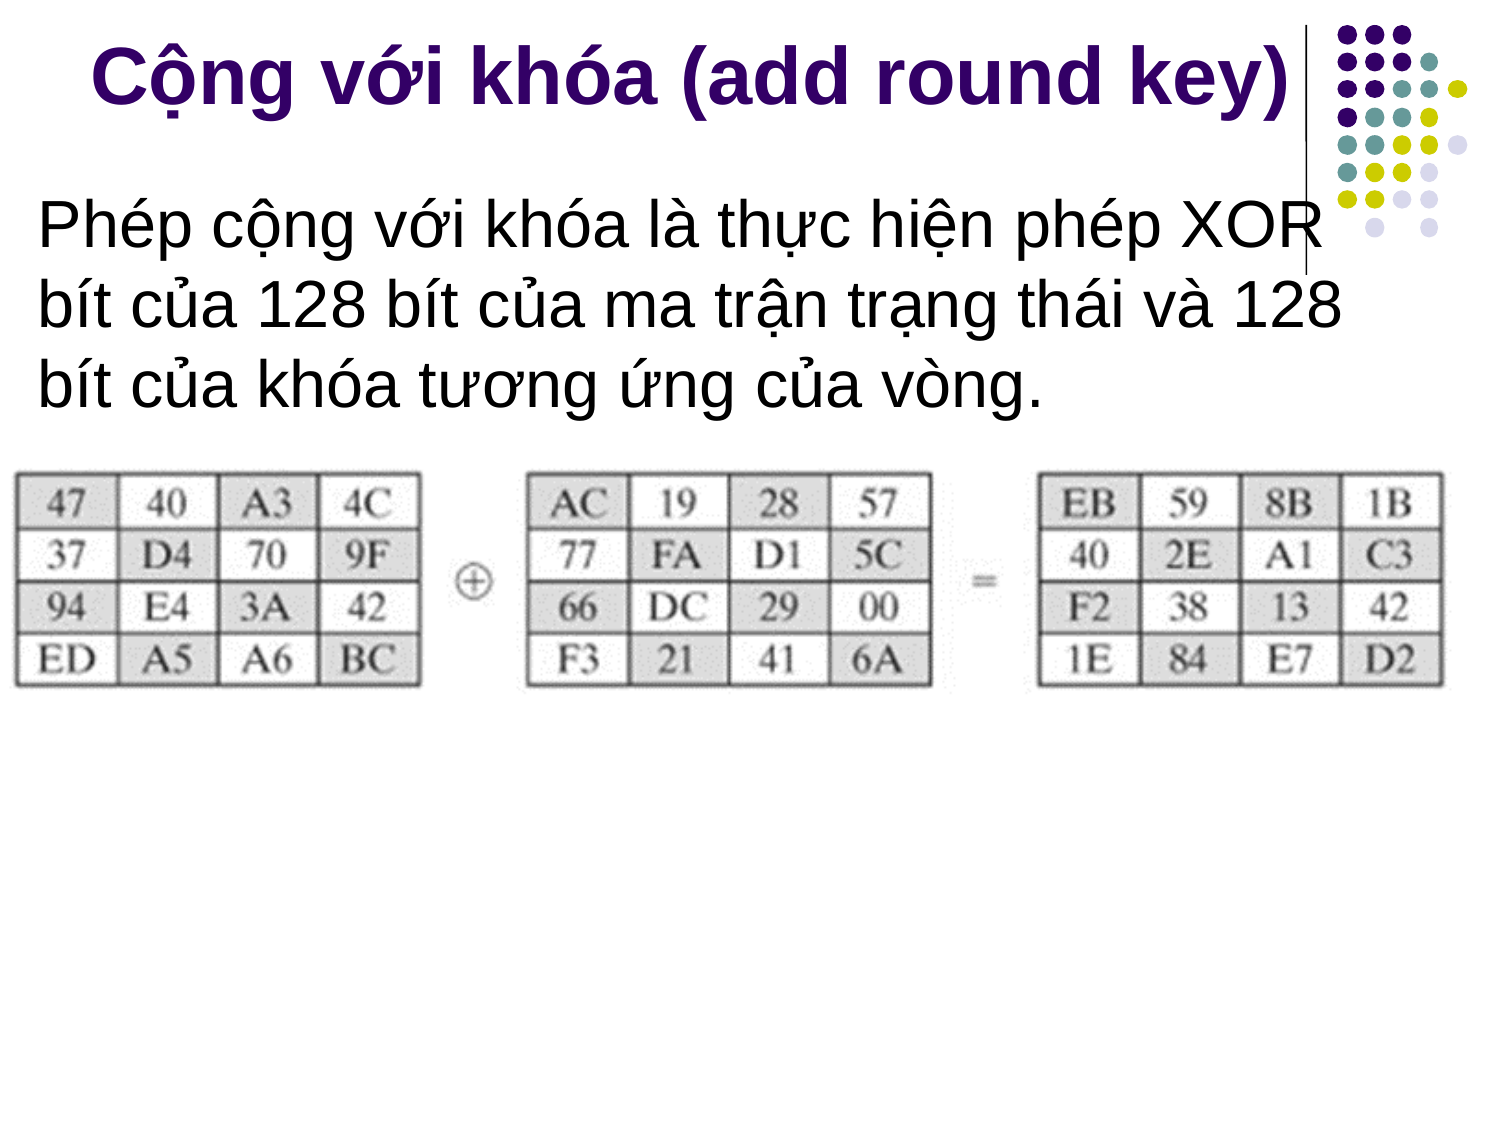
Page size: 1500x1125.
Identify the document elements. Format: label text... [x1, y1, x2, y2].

picture [0, 430, 1483, 723]
title Cộng với khóa (add round key) [74, 19, 1313, 129]
text_box Phép cộng với khóa là thực hiện phép XOR bít của 128 bít của ma trận trạng thái và 128 bít của khóa tương ứng của vòng. [23, 173, 1363, 428]
